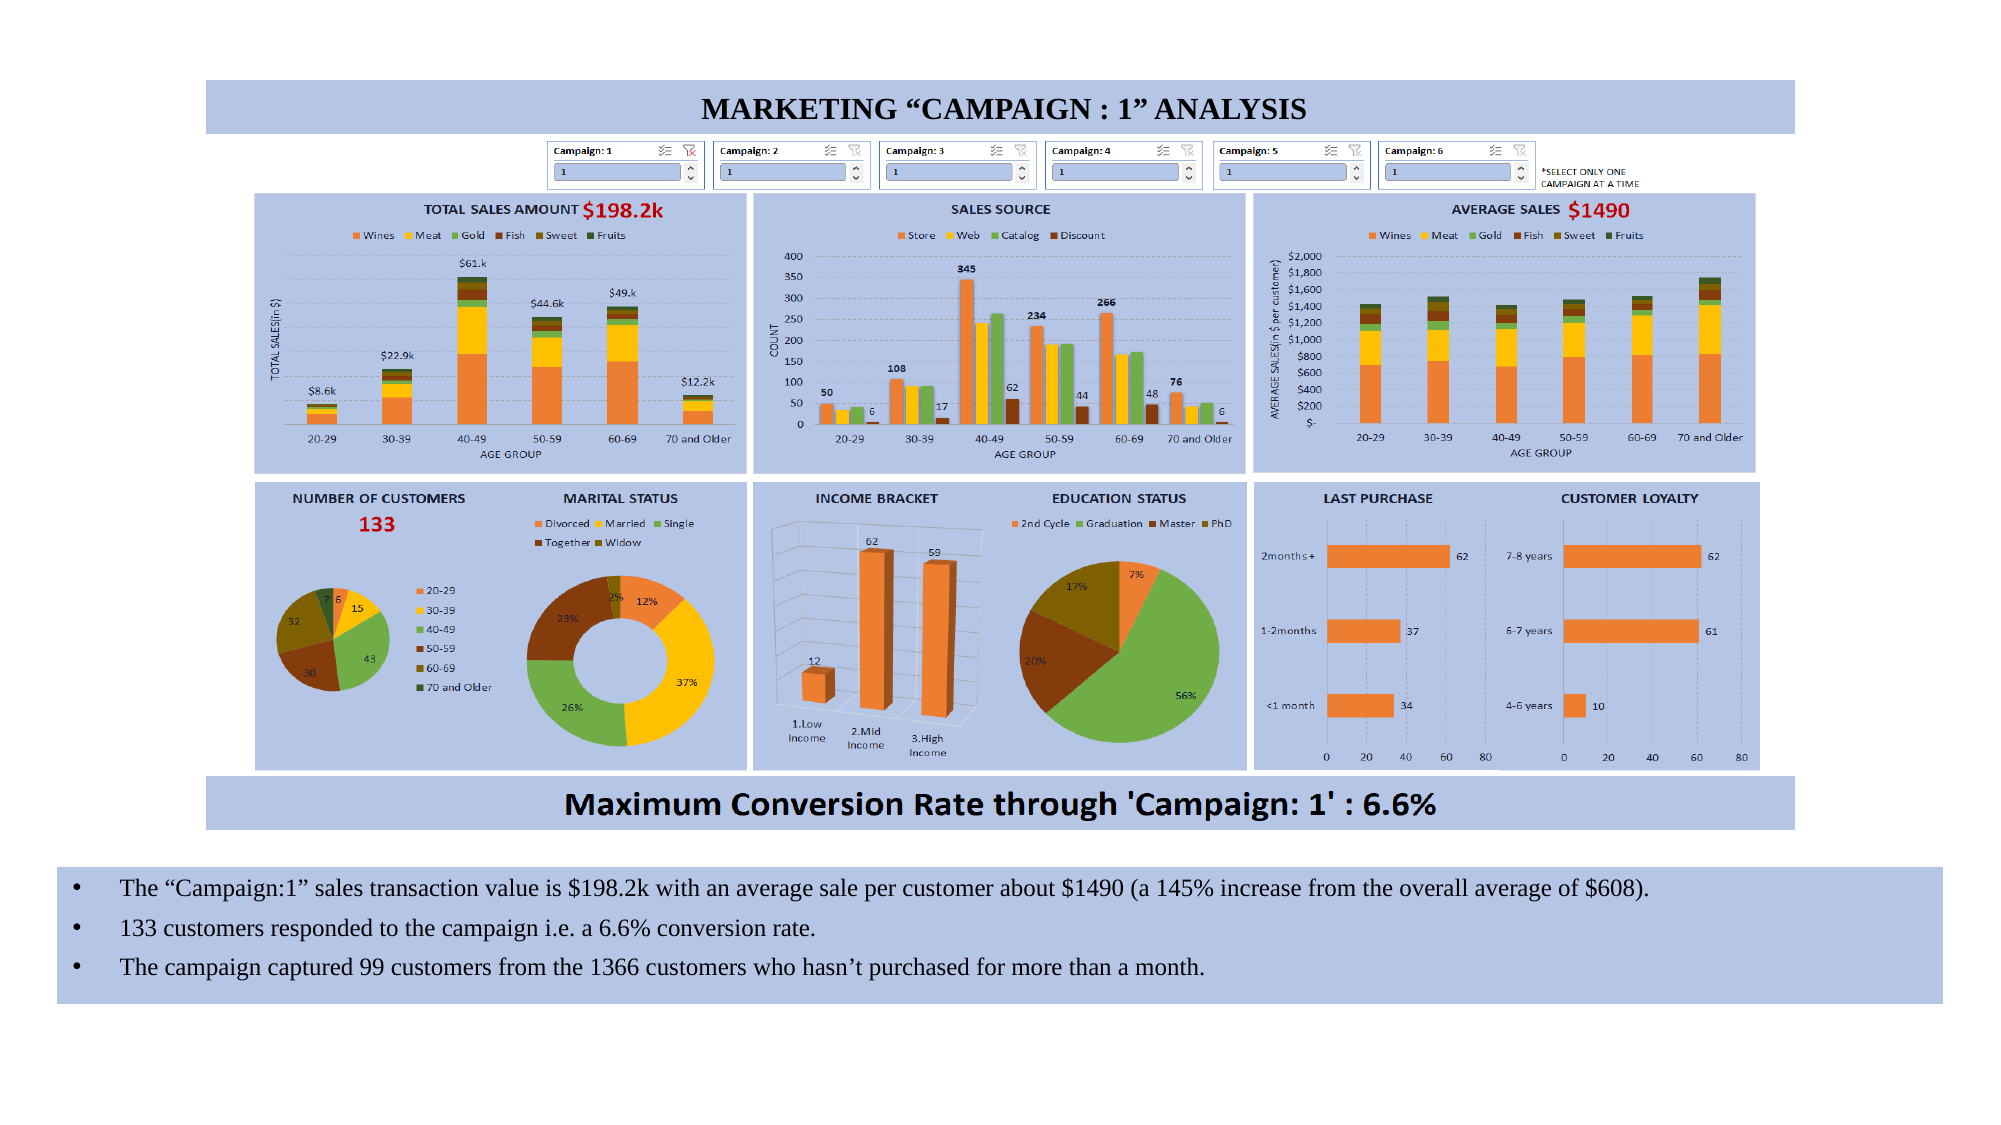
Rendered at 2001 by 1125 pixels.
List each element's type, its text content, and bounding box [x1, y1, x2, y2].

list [205, 79, 1795, 830]
text_box The “Campaign:1” sales transaction value is $198.2k with an average sale per customer about $1490 (a 145% increase from the overall average of $608). 133 customers responded to the campaign i.e. a 6.6% conversion rate. The campaign captured 99 customers from the 1366 customers who hasn’t purchased for more than a month. [57, 867, 1943, 1004]
